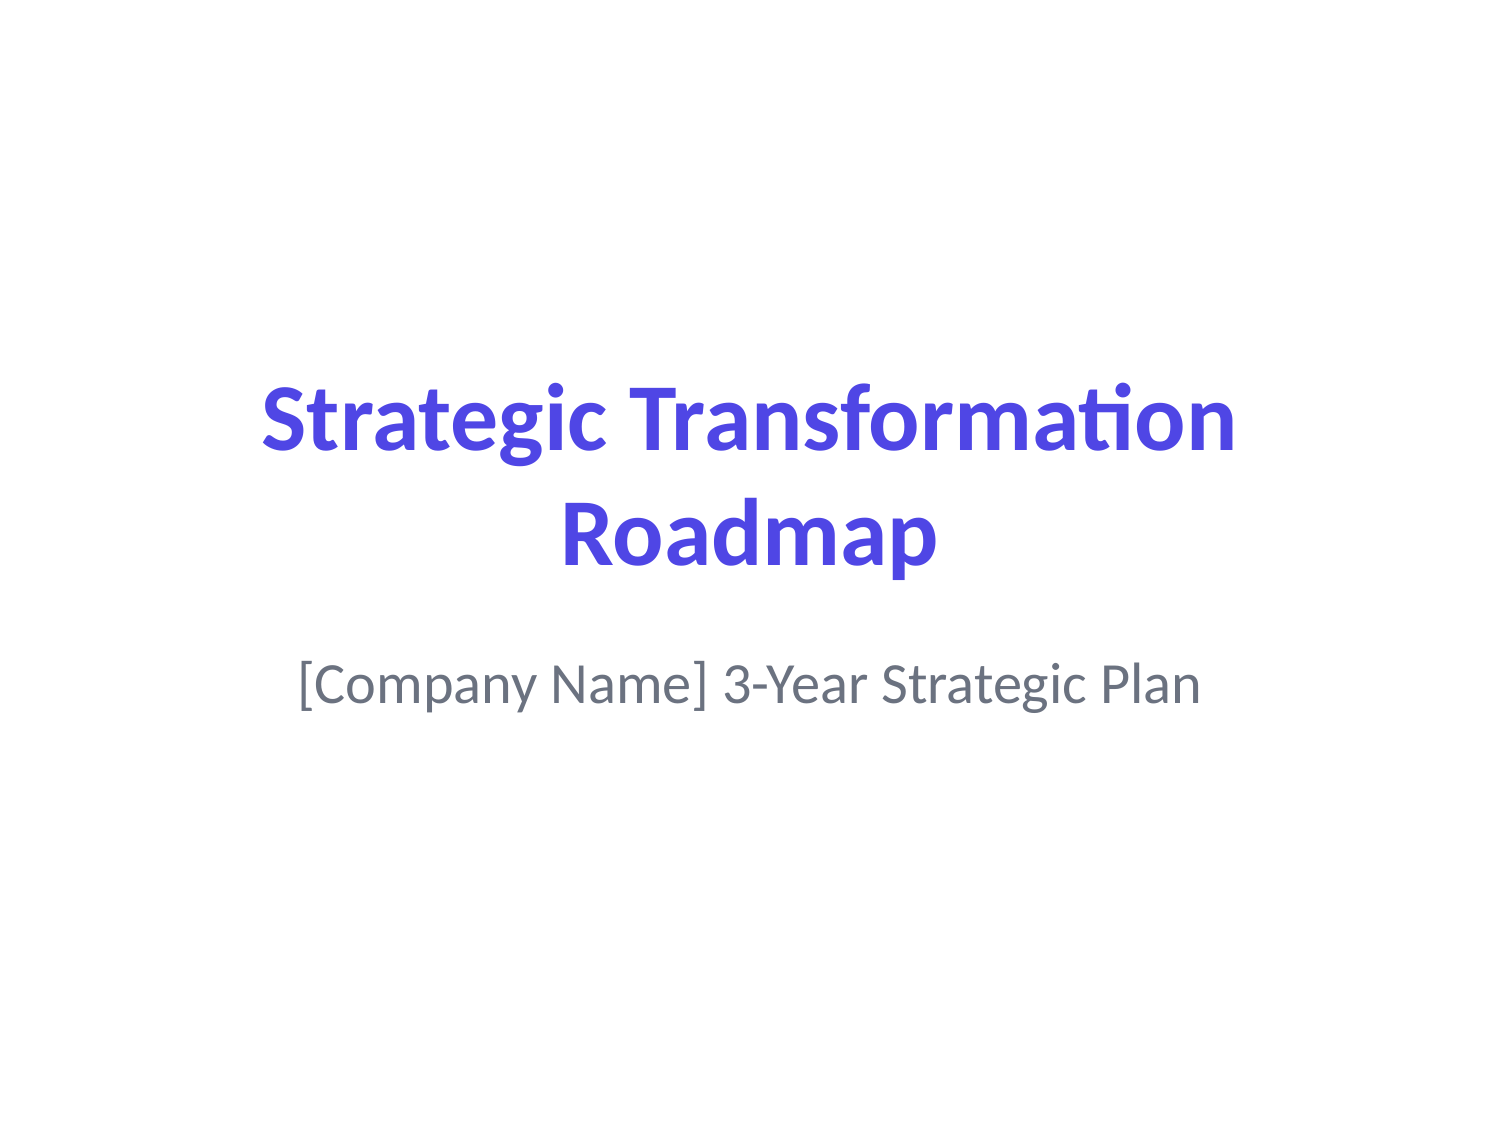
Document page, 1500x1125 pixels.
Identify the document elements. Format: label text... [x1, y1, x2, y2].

title Strategic Transformation Roadmap [112, 349, 1388, 591]
subtitle [Company Name] 3-Year Strategic Plan [225, 637, 1275, 925]
